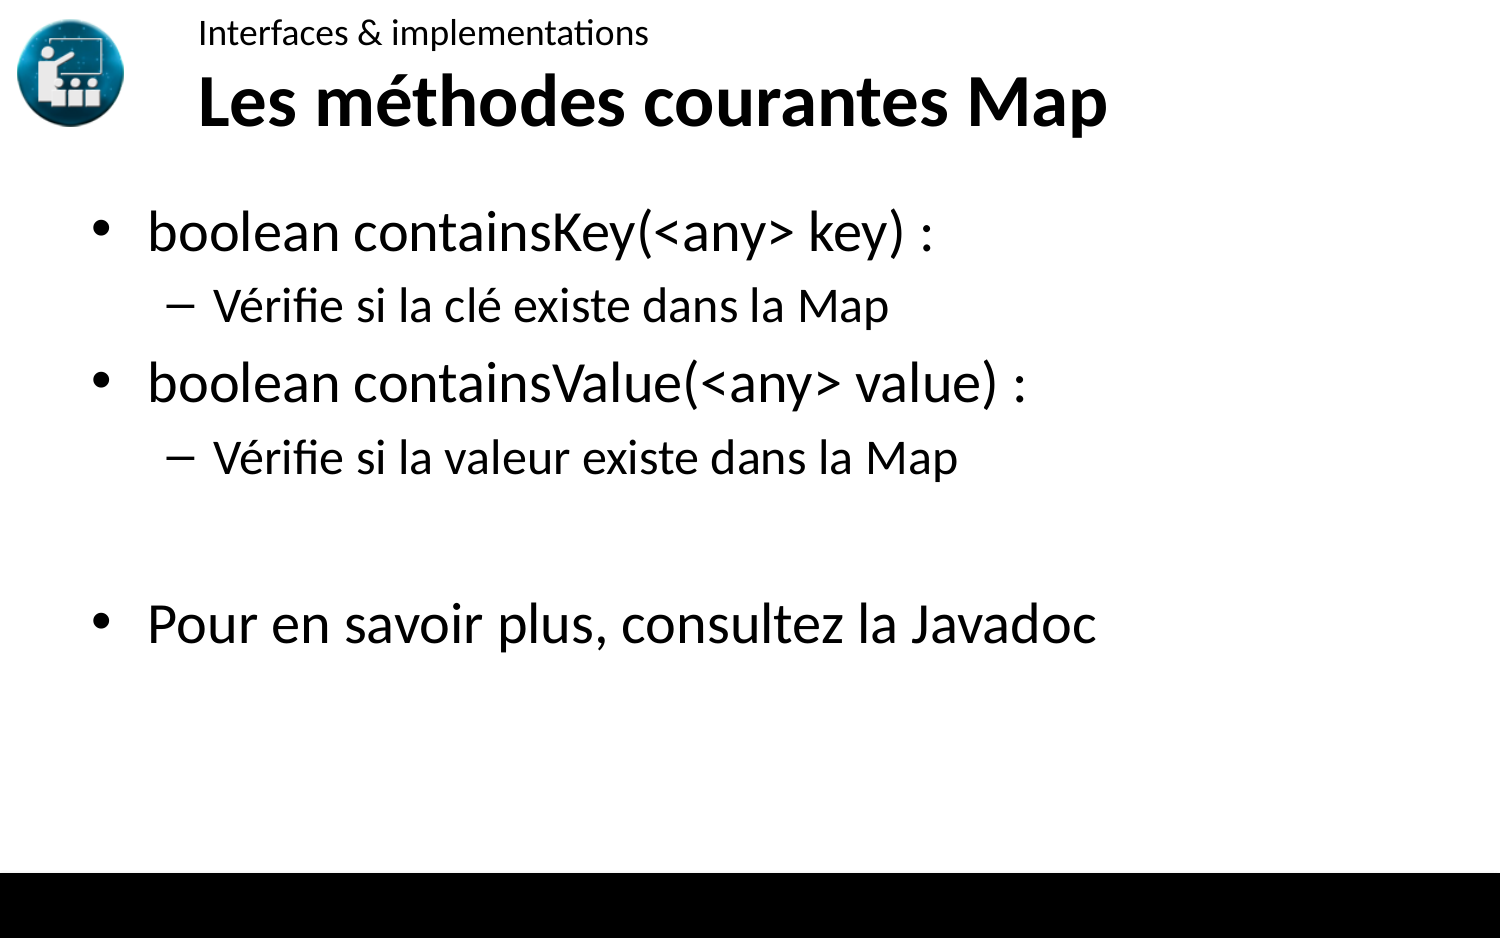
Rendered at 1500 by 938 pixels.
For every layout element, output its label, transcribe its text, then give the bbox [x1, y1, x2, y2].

title Les méthodes courantes Map [183, 56, 1459, 138]
picture [17, 19, 125, 127]
text_box [419, 28, 450, 90]
picture [39, 46, 101, 107]
list boolean containsKey(<any> key) : Vérifie si la clé existe dans la Map boolean containsValue(<any> value) : Vérifie si la valeur existe dans la Map Pour en savoir plus, consultez la Javadoc [76, 185, 1436, 880]
list Interfaces & implementations [183, 0, 1459, 56]
picture [49, 37, 102, 75]
